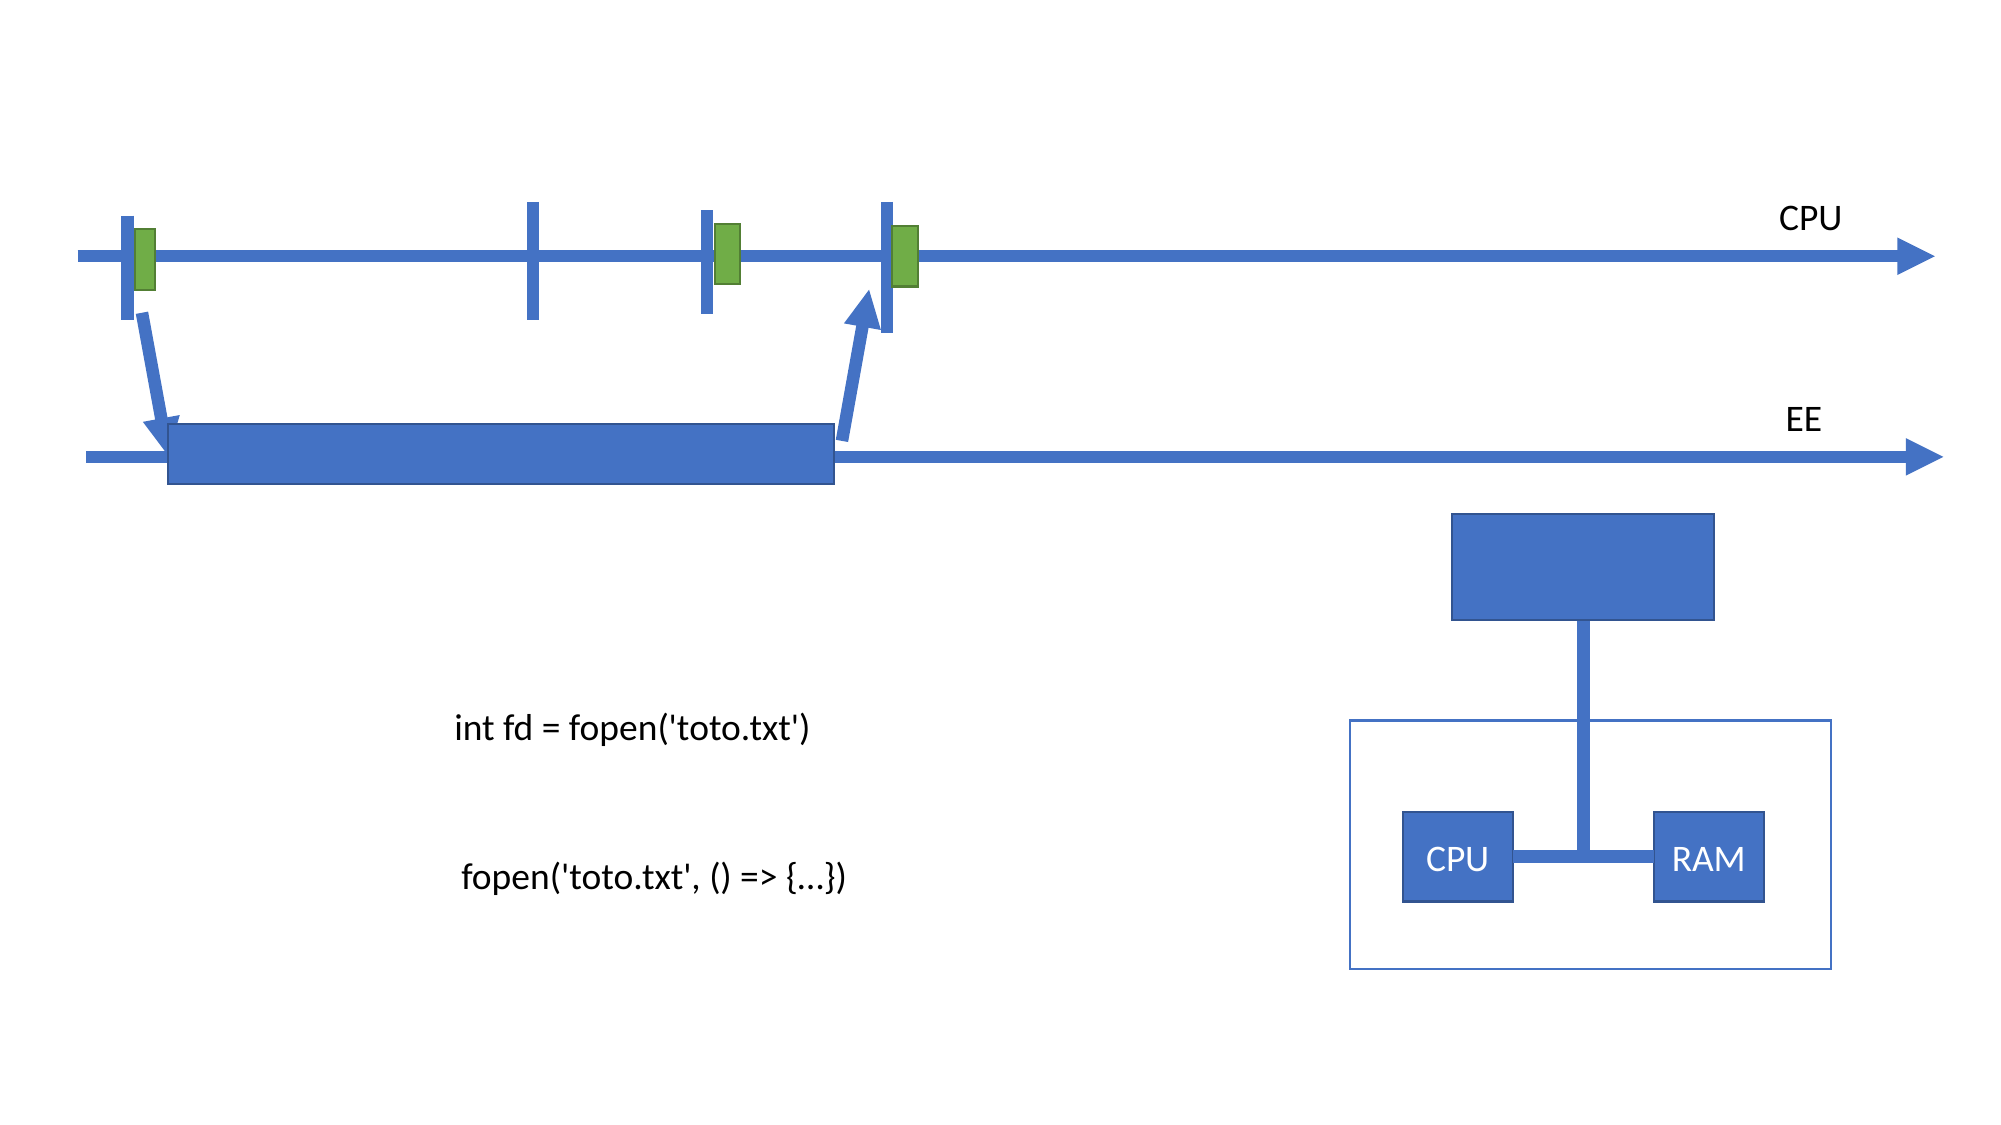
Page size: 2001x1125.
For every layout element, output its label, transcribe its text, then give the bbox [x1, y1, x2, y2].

text_box CPU [1764, 185, 1858, 246]
text_box [168, 423, 835, 456]
text_box [167, 457, 835, 485]
text_box int fd = fopen('toto.txt') [439, 695, 826, 756]
text_box RAM [1653, 811, 1765, 903]
text_box [714, 223, 741, 256]
text_box [134, 228, 156, 256]
text_box CPU [1402, 811, 1514, 903]
text_box [714, 257, 741, 285]
text_box [134, 257, 156, 291]
text_box [1349, 719, 1832, 970]
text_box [841, 289, 870, 441]
text_box EE [1770, 386, 1838, 447]
text_box [891, 257, 919, 288]
text_box [891, 225, 919, 256]
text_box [141, 312, 168, 456]
text_box fopen('toto.txt', () => {…}) [446, 844, 863, 905]
text_box [1451, 513, 1715, 621]
